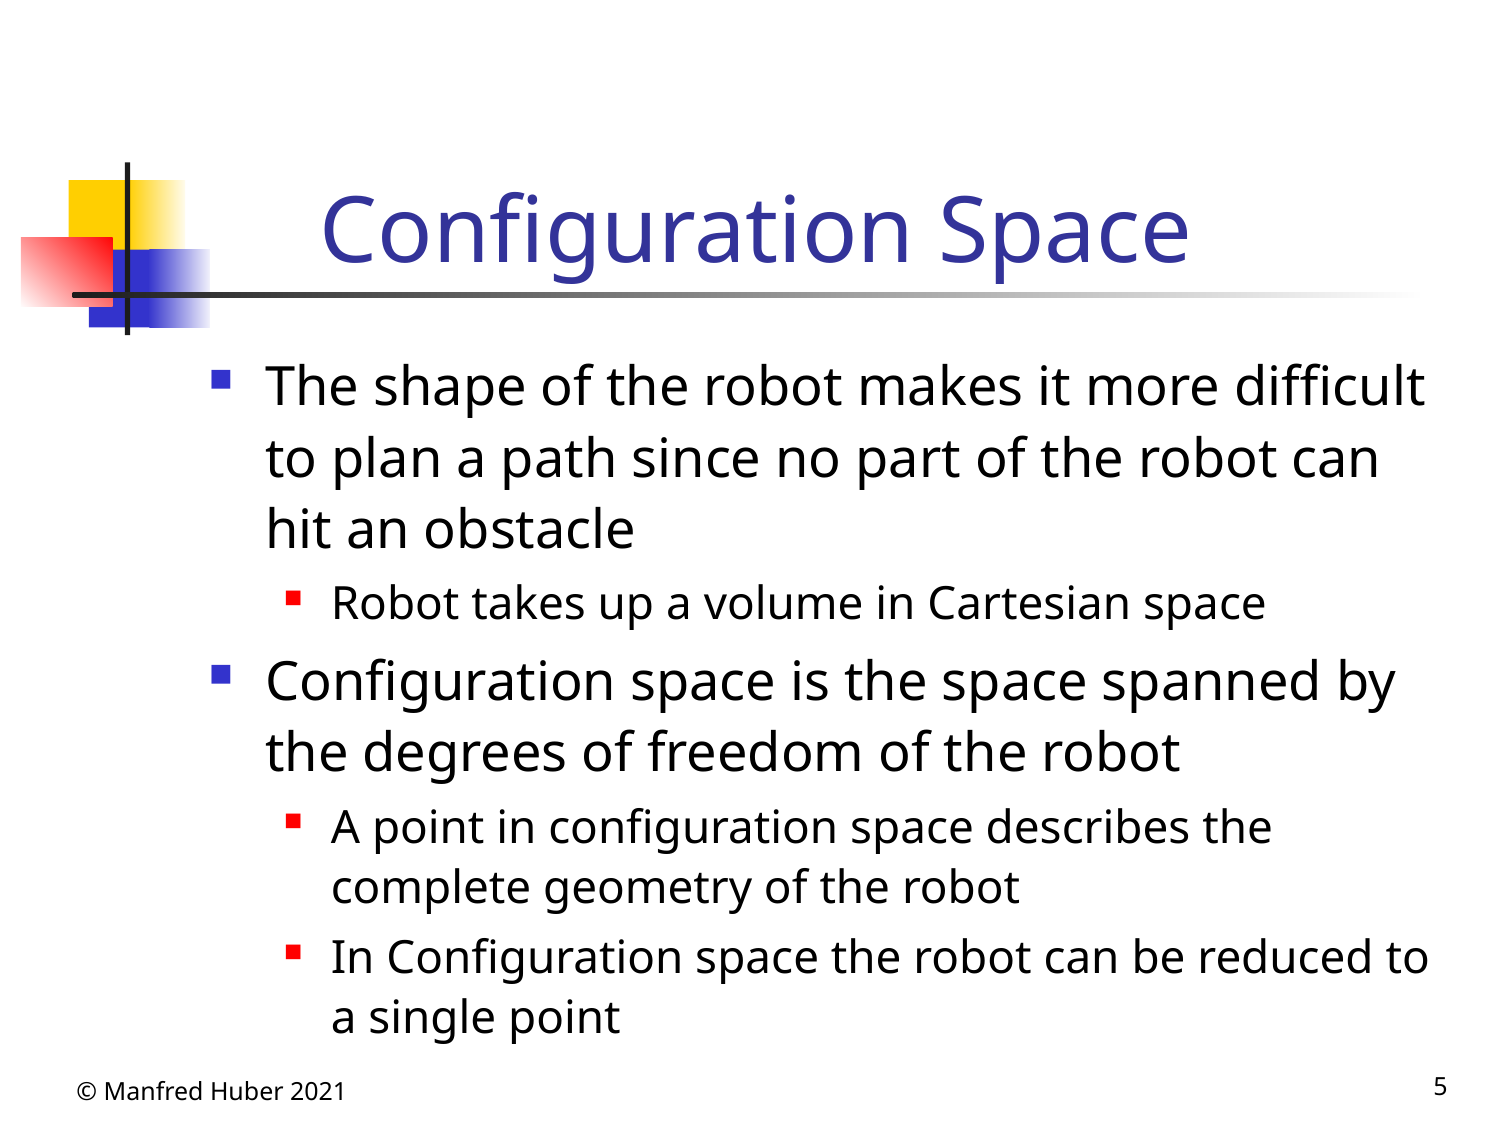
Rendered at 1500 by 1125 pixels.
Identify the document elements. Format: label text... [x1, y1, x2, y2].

slide_number © Manfred Huber 2021 [49, 1037, 363, 1113]
slide_number 5 [1112, 1082, 1463, 1113]
title Configuration Space [212, 101, 1300, 289]
list The shape of the robot makes it more difficult to plan a path since no part of the robot can hit an obstacle Robot takes up a volume in Cartesian space Configuration space is the space spanned by the degrees of freedom of the robot A point in configuration space describes the complete geometry of the robot In Configuration space the robot can be reduced to a single point [193, 337, 1469, 1082]
